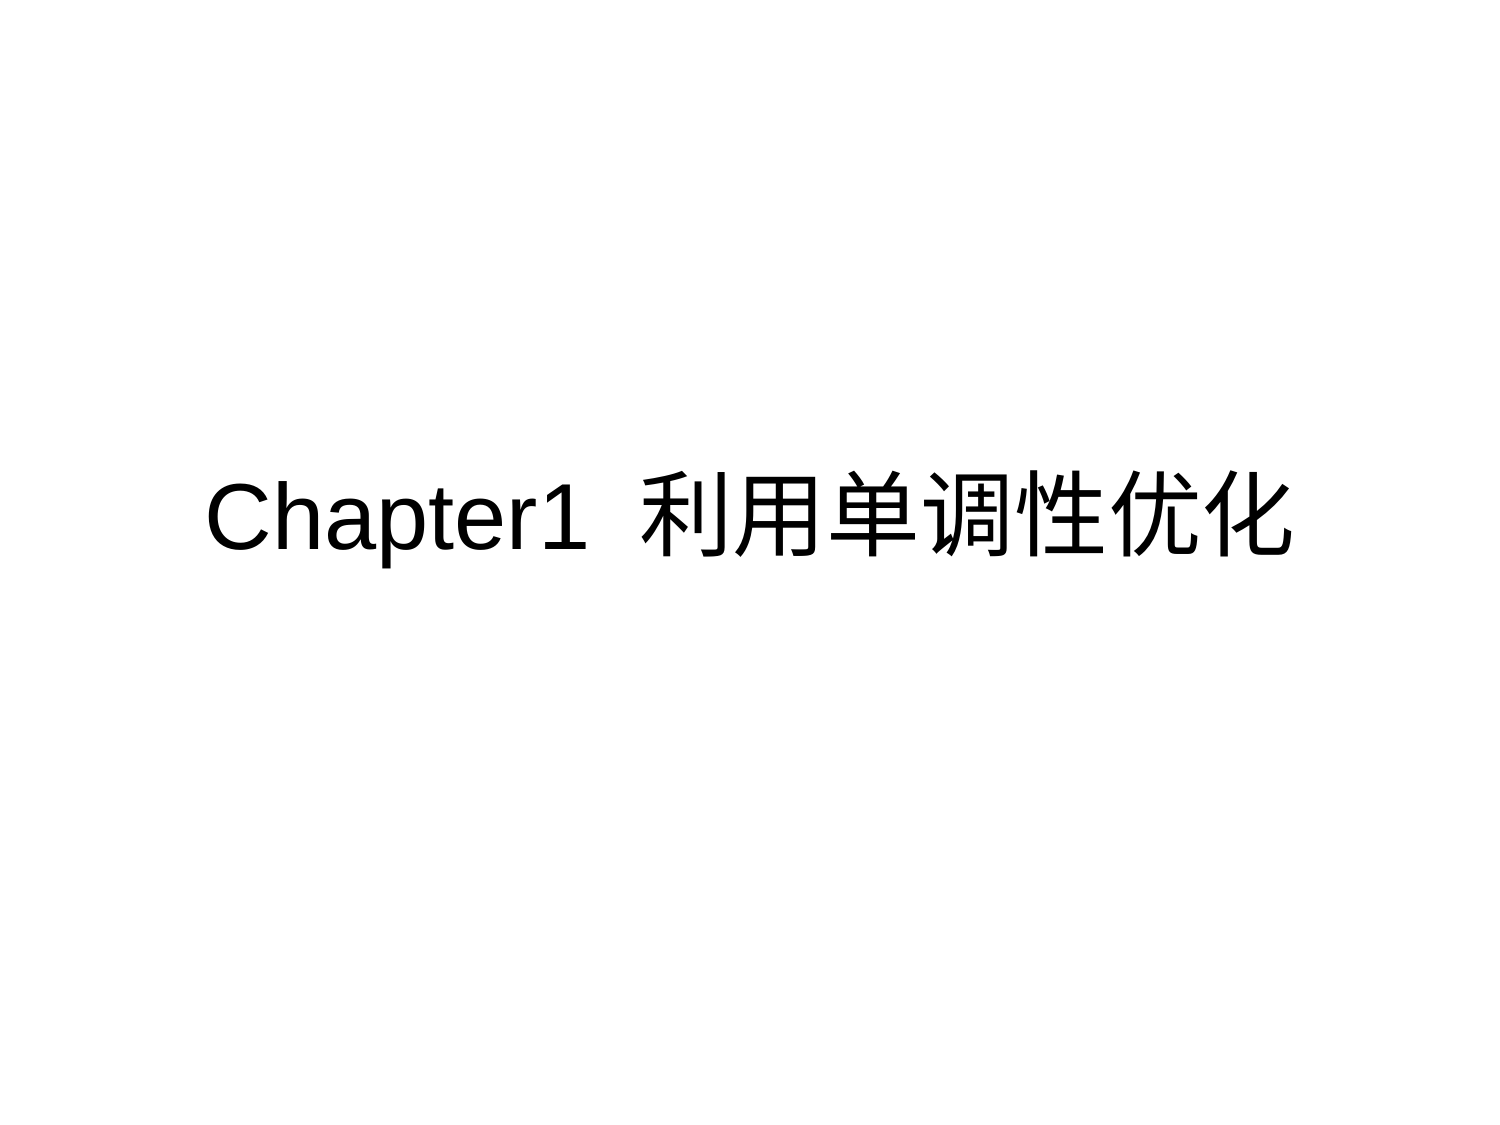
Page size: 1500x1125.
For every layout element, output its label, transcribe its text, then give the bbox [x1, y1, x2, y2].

title Chapter1 利用单调性优化 [187, 183, 1313, 576]
